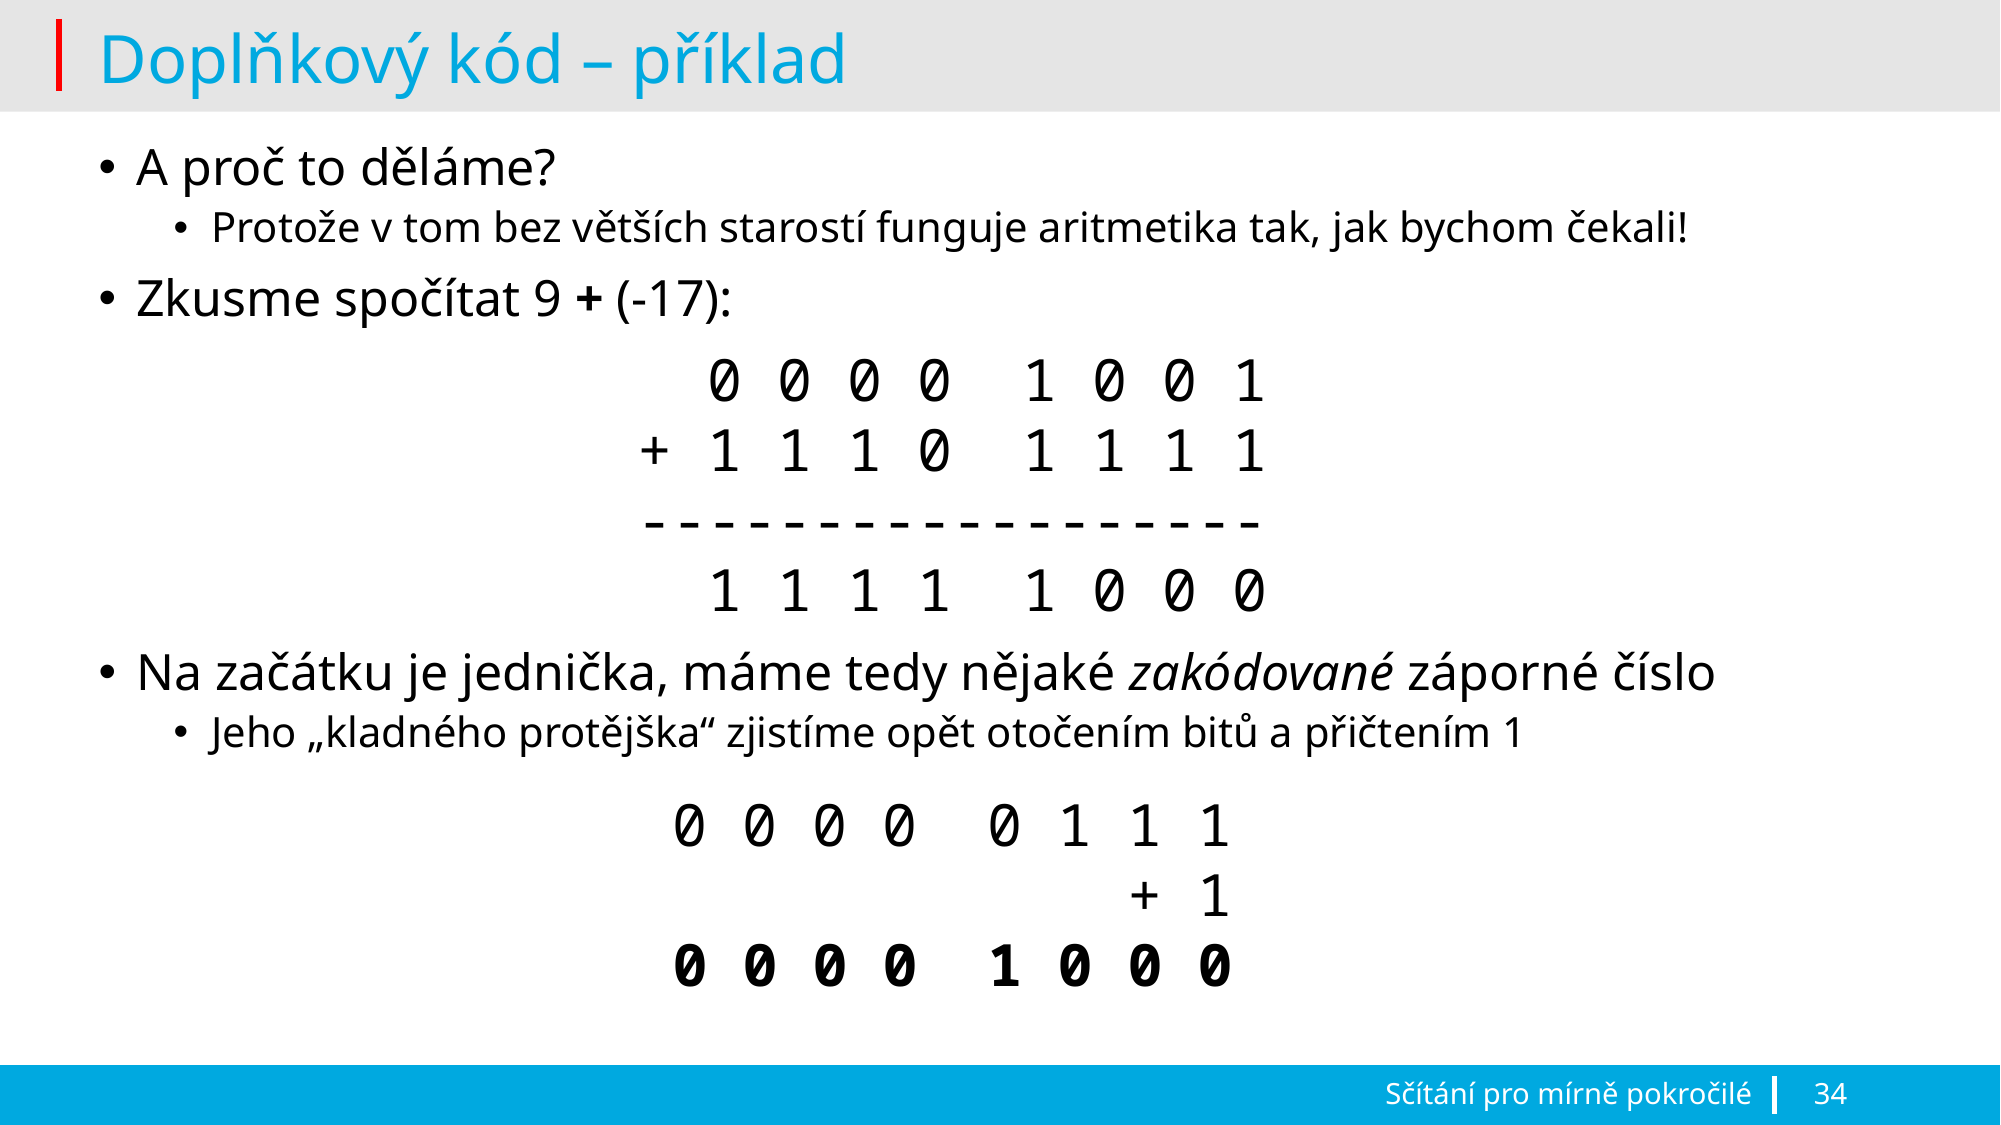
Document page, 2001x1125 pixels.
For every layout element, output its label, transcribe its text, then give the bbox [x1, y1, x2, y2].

list A proč to děláme? Protože v tom bez větších starostí funguje aritmetika tak, jak bychom čekali! Zkusme spočítat 9 + (-17): Na začátku je jednička, máme tedy nějaké zakódované záporné číslo Jeho „kladného protějška“ zjistíme opět otočením bitů a přičtením 1 [83, 135, 1911, 1037]
footer Sčítání pro mírně pokročilé [137, 1076, 1768, 1114]
title Doplňkový kód – příklad [83, 11, 2000, 112]
text_box 0 0 0 0 1 0 0 1 + 1 1 1 0 1 1 1 1 ------------------ 1 1 1 1 1 0 0 0 [613, 335, 1292, 631]
slide_number 34 [1787, 1076, 1863, 1114]
text_box 0 0 0 0 0 1 1 1 + 1 0 0 0 0 1 0 0 0 [643, 781, 1262, 1006]
